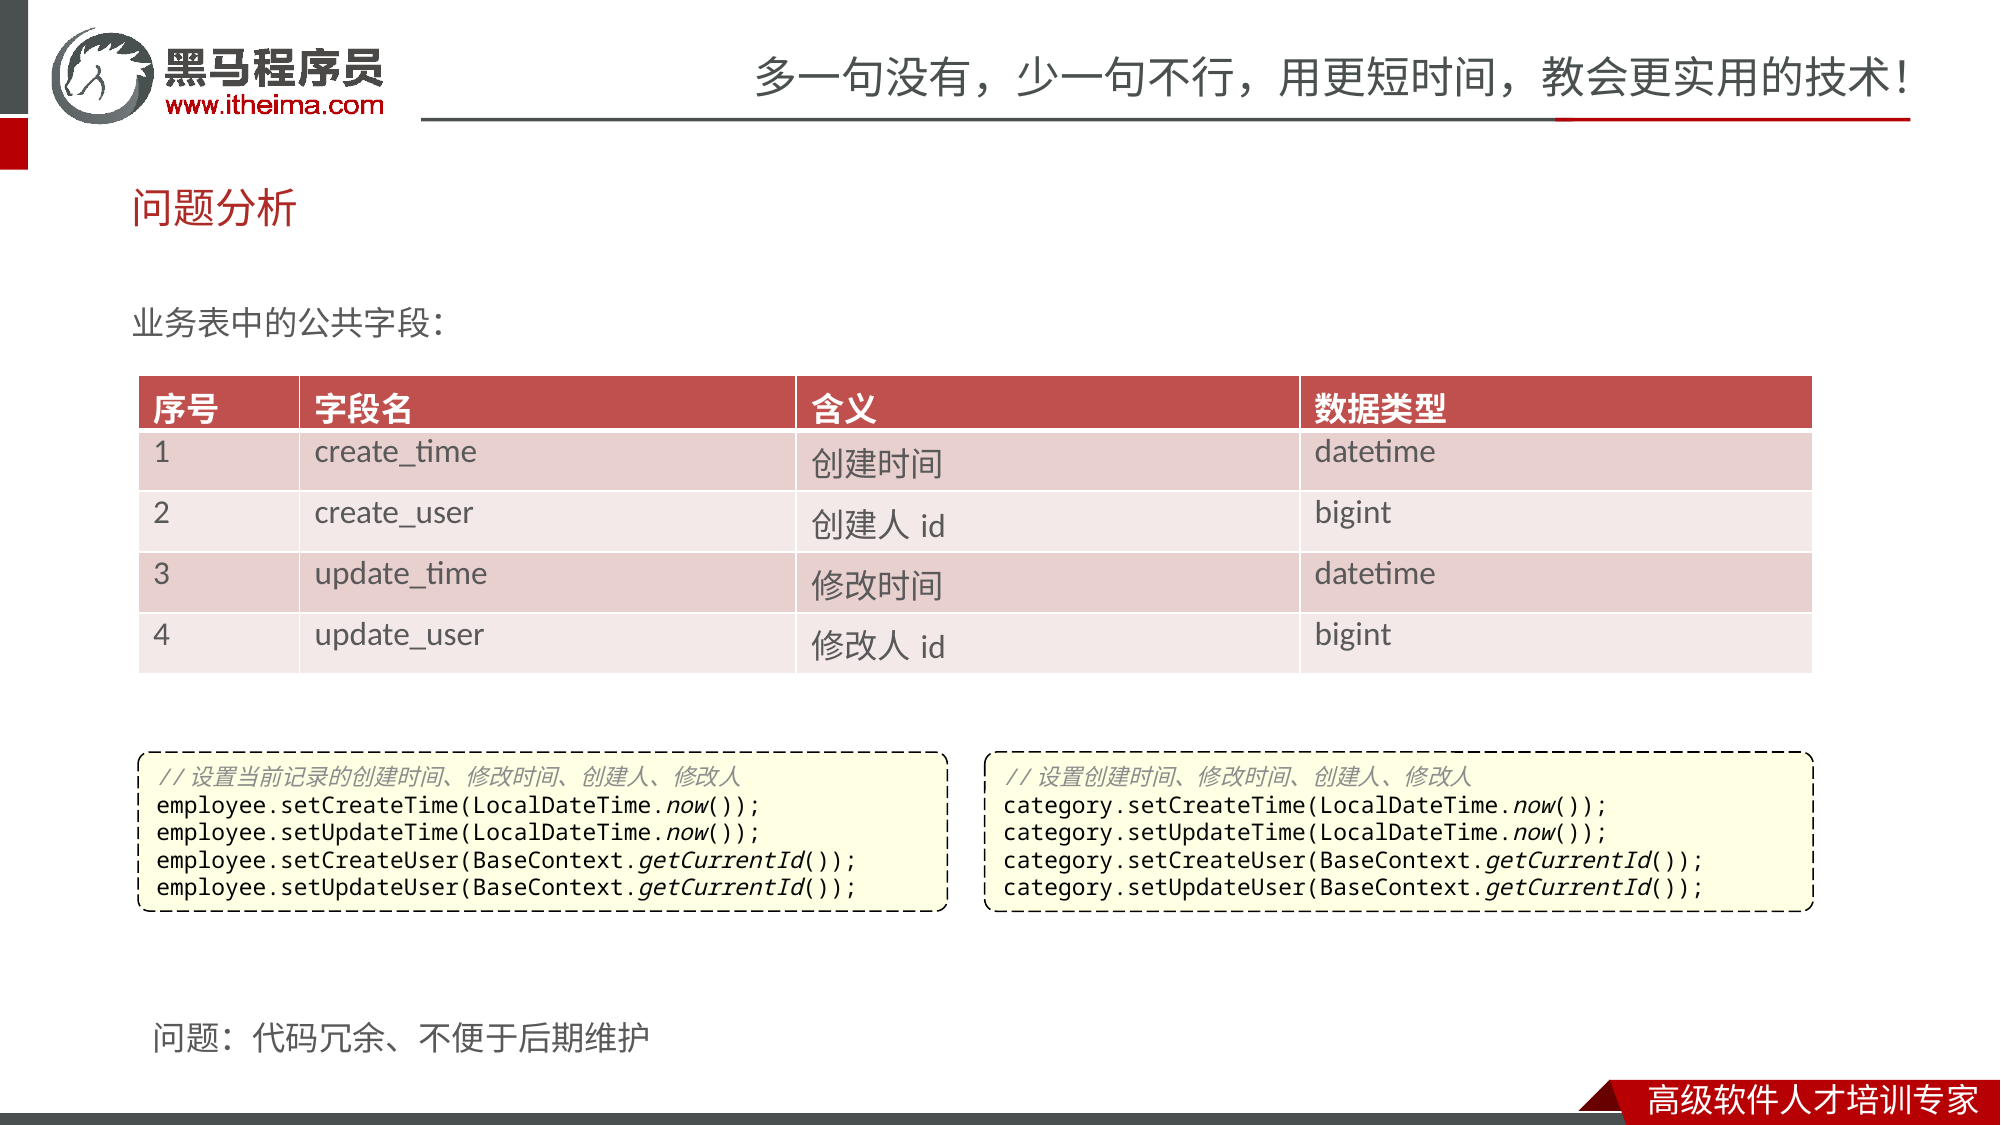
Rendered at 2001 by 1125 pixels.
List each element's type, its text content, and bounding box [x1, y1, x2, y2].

table_cell 4 [139, 614, 299, 673]
table_cell create_user [300, 492, 795, 551]
table_cell 3 [139, 553, 299, 612]
title 问题分析 [116, 164, 1872, 250]
table_cell 1 [139, 433, 299, 490]
text_box //设置创建时间、修改时间、创建人、修改人 category.setCreateTime(LocalDateTime.now()); category.setUpdateTime(LocalDateTime.now()); category.setCreateUser(BaseContext.getCurrentId()); category.setUpdateUser(BaseContext.getCurrentId()); [984, 751, 1814, 912]
table_cell 创建人id [797, 492, 1299, 551]
text_box 业务表中的公共字段： [116, 274, 1856, 350]
table_header 序号 [139, 376, 299, 428]
table_header 字段名 [300, 376, 795, 428]
text_box //设置当前记录的创建时间、修改时间、创建人、修改人 employee.setCreateTime(LocalDateTime.now()); employee.setUpdateTime(LocalDateTime.now()); employee.setCreateUser(BaseContext.getCurrentId()); employee.setUpdateUser(BaseContext.getCurrentId()); [138, 752, 948, 912]
table_header 含义 [797, 376, 1299, 428]
table_cell update_user [300, 614, 795, 673]
table_cell 修改人id [797, 614, 1299, 673]
table_header 数据类型 [1301, 376, 1812, 428]
table_cell 创建时间 [797, 433, 1299, 490]
table_cell 2 [139, 492, 299, 551]
table_cell datetime [1301, 433, 1812, 490]
table_cell 修改时间 [797, 553, 1299, 612]
table_cell create_time [300, 433, 795, 490]
table_cell datetime [1301, 553, 1812, 612]
table_cell bigint [1301, 492, 1812, 551]
table_cell bigint [1301, 614, 1812, 673]
text_box 问题：代码冗余、不便于后期维护 [138, 989, 1878, 1064]
table_cell update_time [300, 553, 795, 612]
picture [50, 26, 384, 125]
